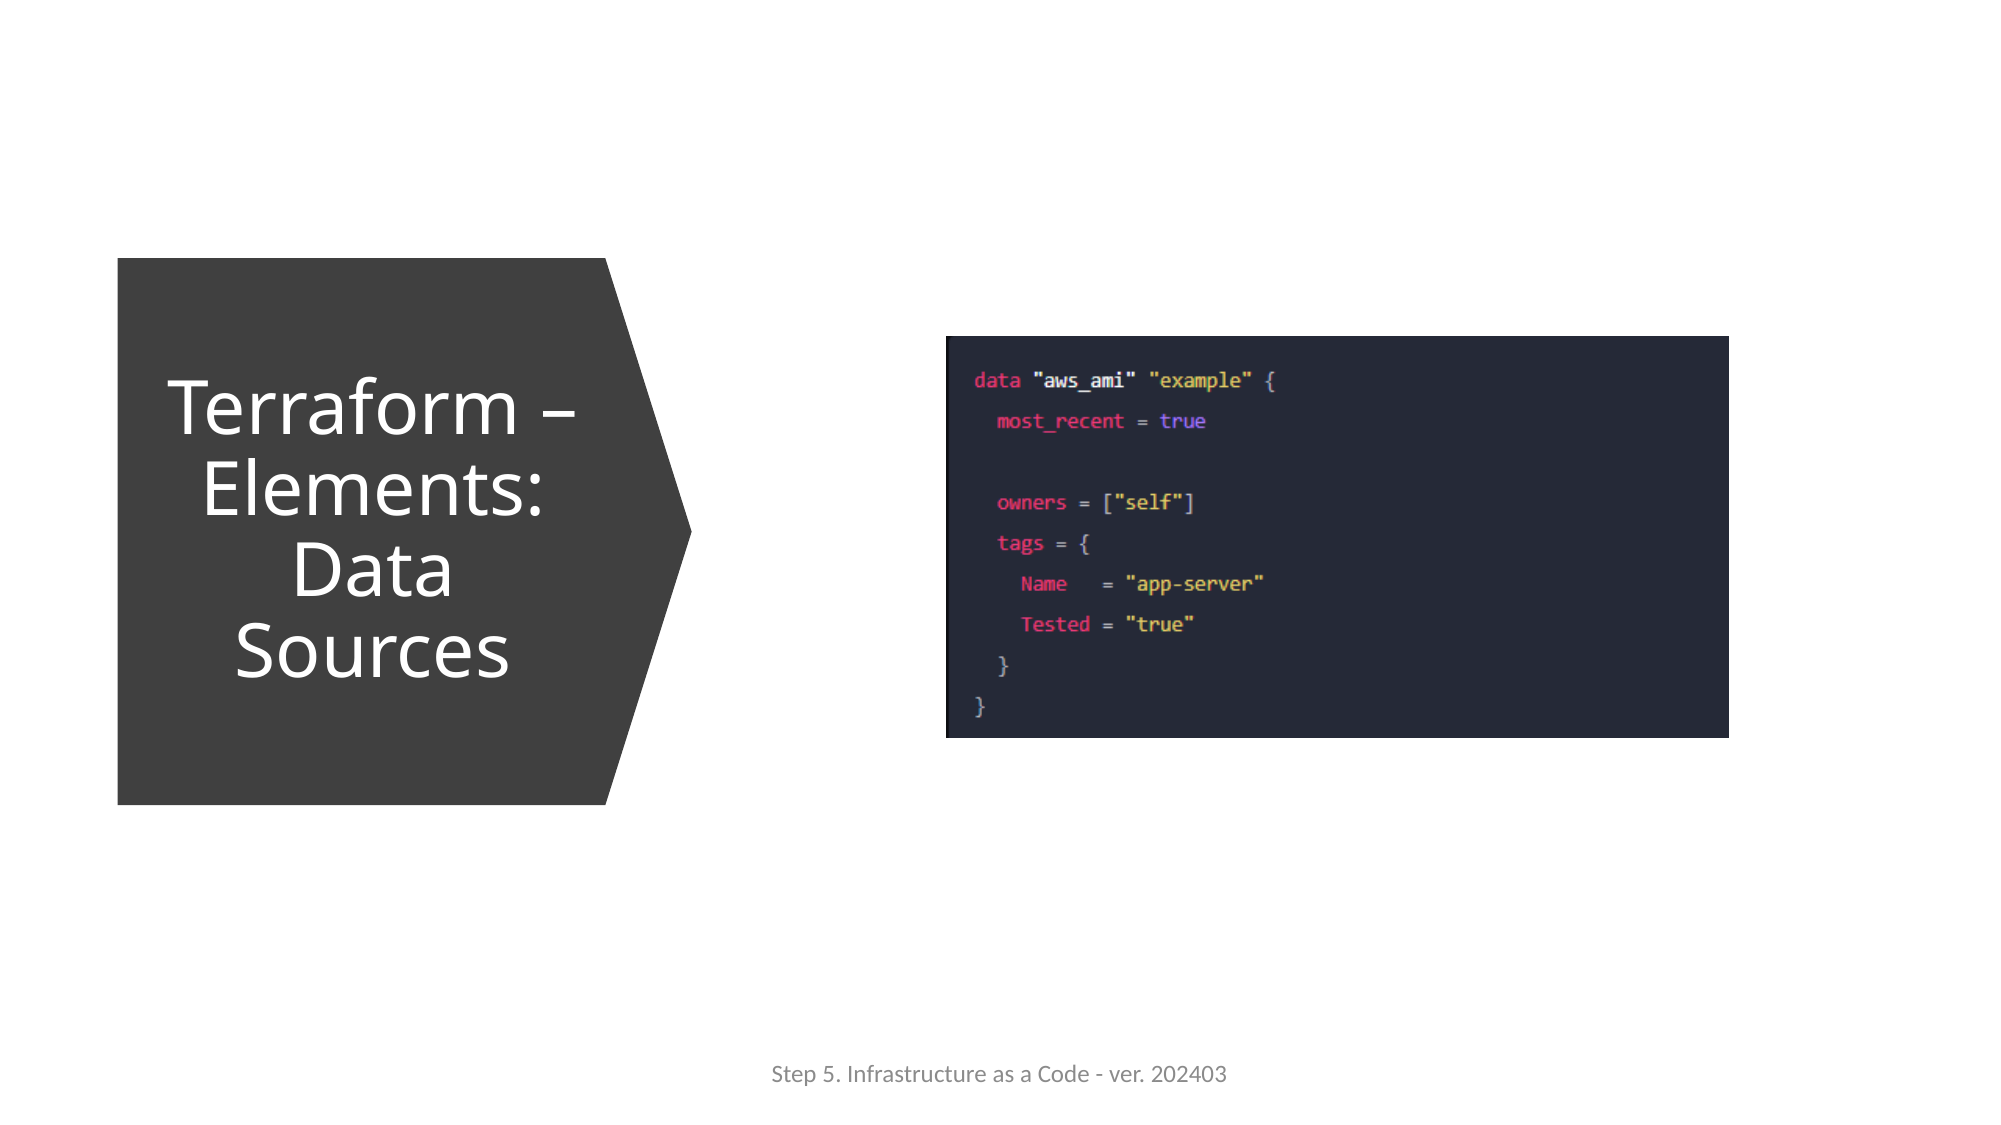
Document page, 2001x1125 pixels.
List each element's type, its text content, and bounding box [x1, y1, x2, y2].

text_box [116, 257, 693, 807]
picture [946, 336, 1729, 738]
footer Step 5. Infrastructure as a Code - ver. 202403 [662, 1042, 1338, 1103]
title Terraform – Elements: Data Sources [145, 322, 600, 741]
